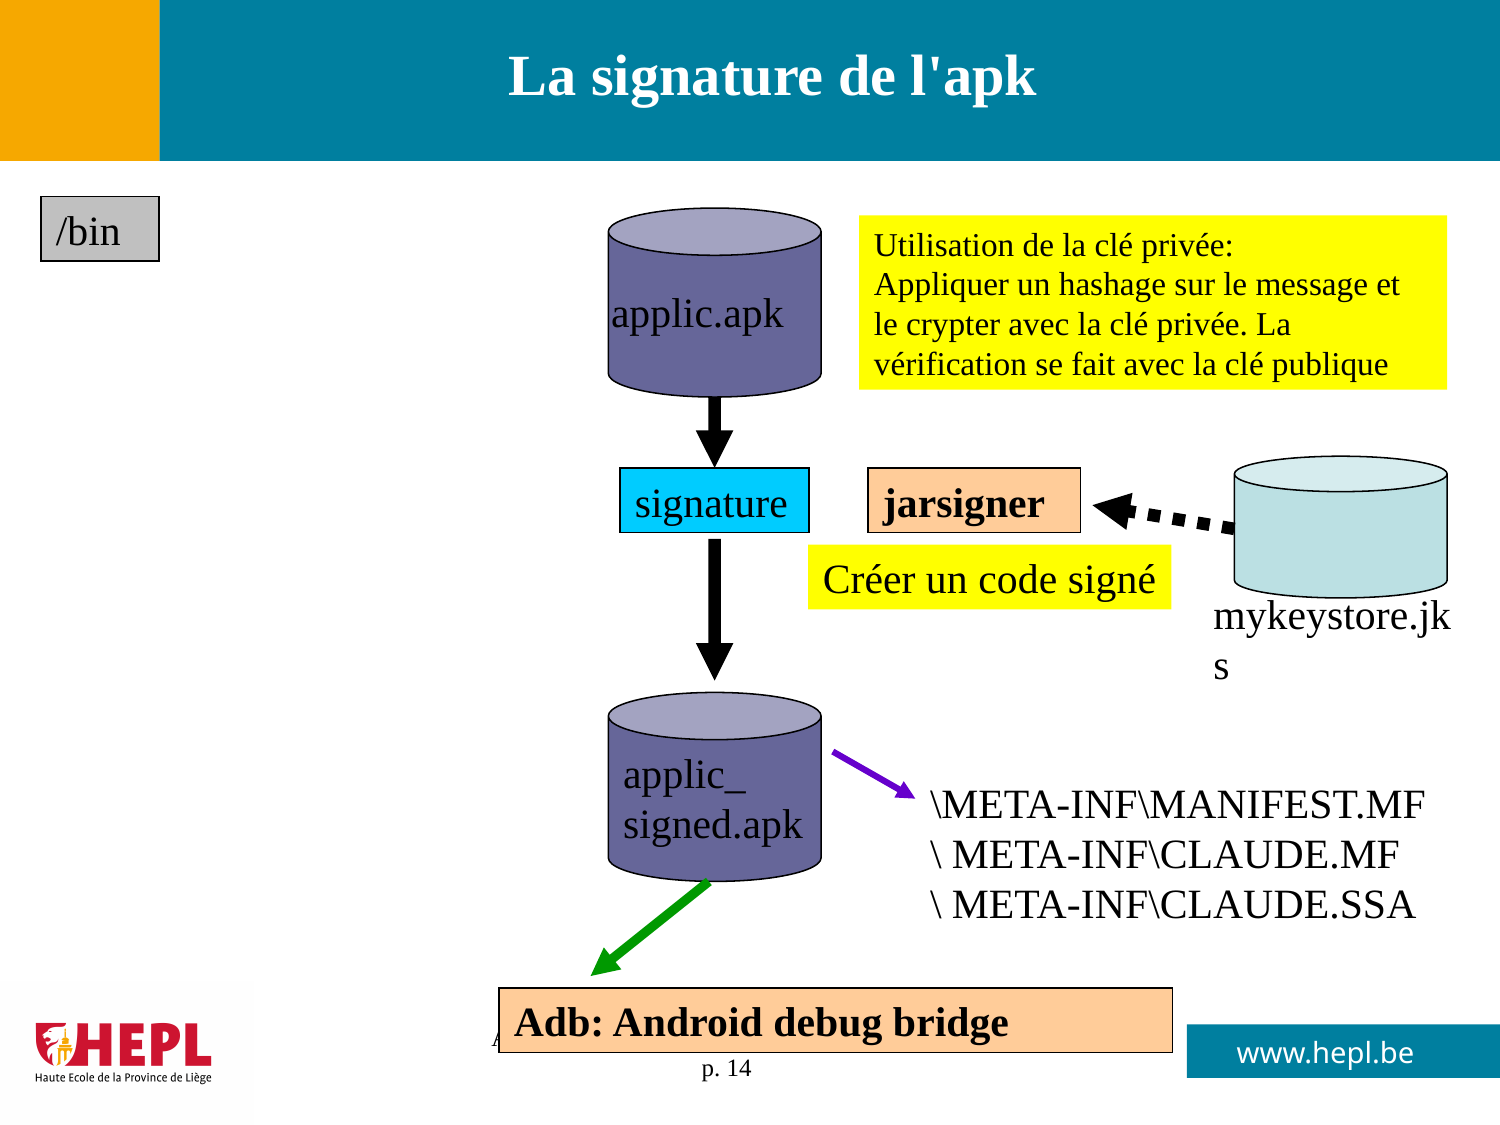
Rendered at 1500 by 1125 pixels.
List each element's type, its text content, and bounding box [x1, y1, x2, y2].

text_box \META-INF\MANIFEST.MF \ META-INF\CLAUDE.MF \ META-INF\CLAUDE.SSA [915, 769, 1471, 935]
text_box [1234, 456, 1448, 580]
text_box signature [620, 467, 809, 533]
text_box La signature de l'apk [493, 29, 1120, 115]
text_box Utilisation de la clé privée: Appliquer un hashage sur le message et le crypter avec la clé privée. La vérification se fait avec la clé publique [859, 215, 1448, 390]
text_box [608, 855, 822, 882]
text_box [1092, 501, 1106, 514]
text_box Adb: Android debug bridge [498, 987, 1173, 1053]
text_box [708, 397, 721, 468]
text_box [608, 692, 822, 739]
text_box applic_ signed.apk [608, 739, 822, 855]
text_box [608, 208, 822, 278]
text_box [832, 751, 916, 799]
text_box /bin [41, 196, 160, 262]
picture [0, 981, 254, 1125]
text_box mykeystore.jks [1198, 580, 1483, 695]
text_box [590, 881, 709, 977]
footer Android: développement – C.Charlet – 2023 – p. 14 [465, 1024, 988, 1078]
text_box Créer un code signé [808, 544, 1172, 610]
text_box applic.apk [596, 278, 845, 344]
text_box [708, 538, 721, 681]
text_box [608, 344, 822, 398]
text_box jarsigner [868, 467, 1081, 533]
